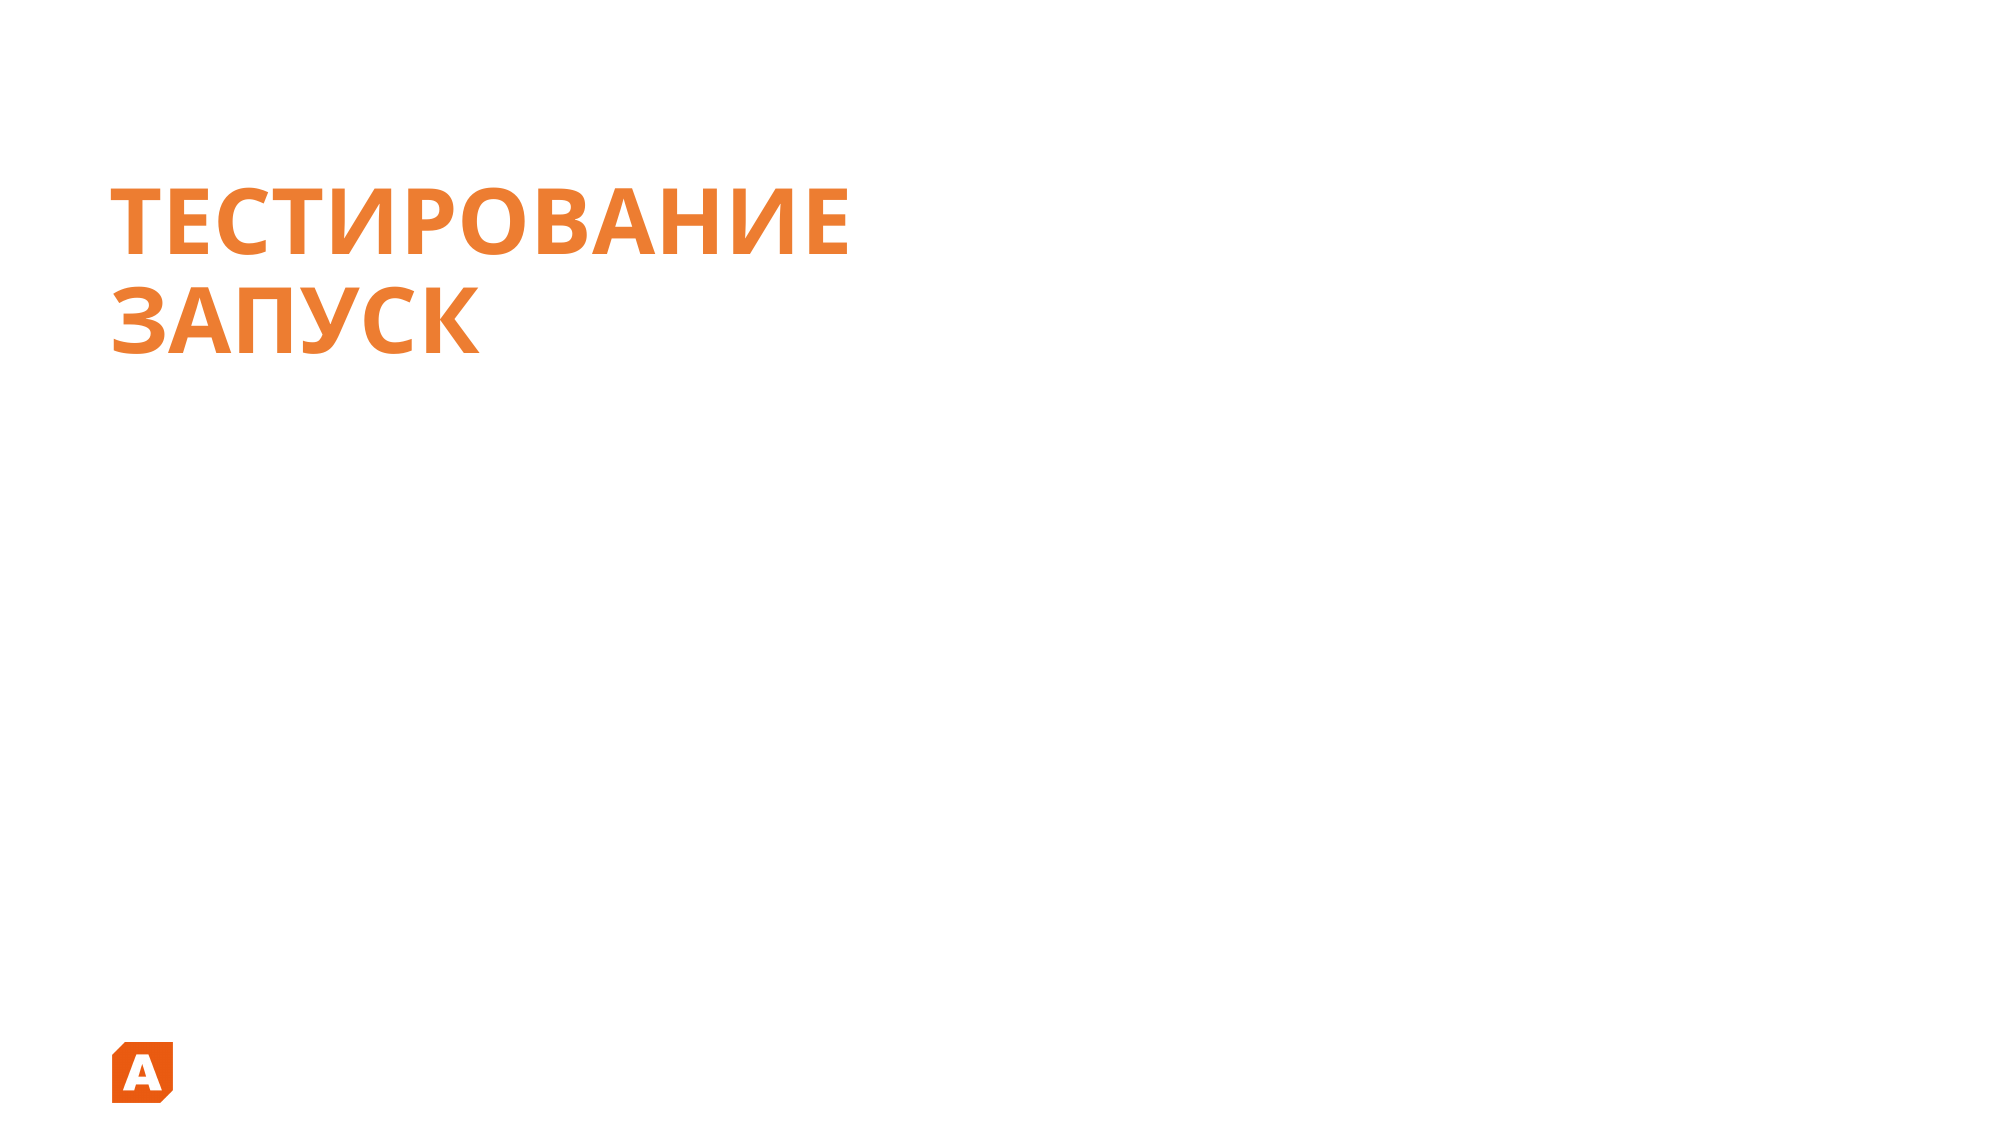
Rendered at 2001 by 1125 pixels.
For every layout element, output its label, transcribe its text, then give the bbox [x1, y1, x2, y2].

title ТЕСТИРОВАНИЕ ЗАПУСК [107, 173, 1433, 374]
picture [112, 1042, 173, 1103]
